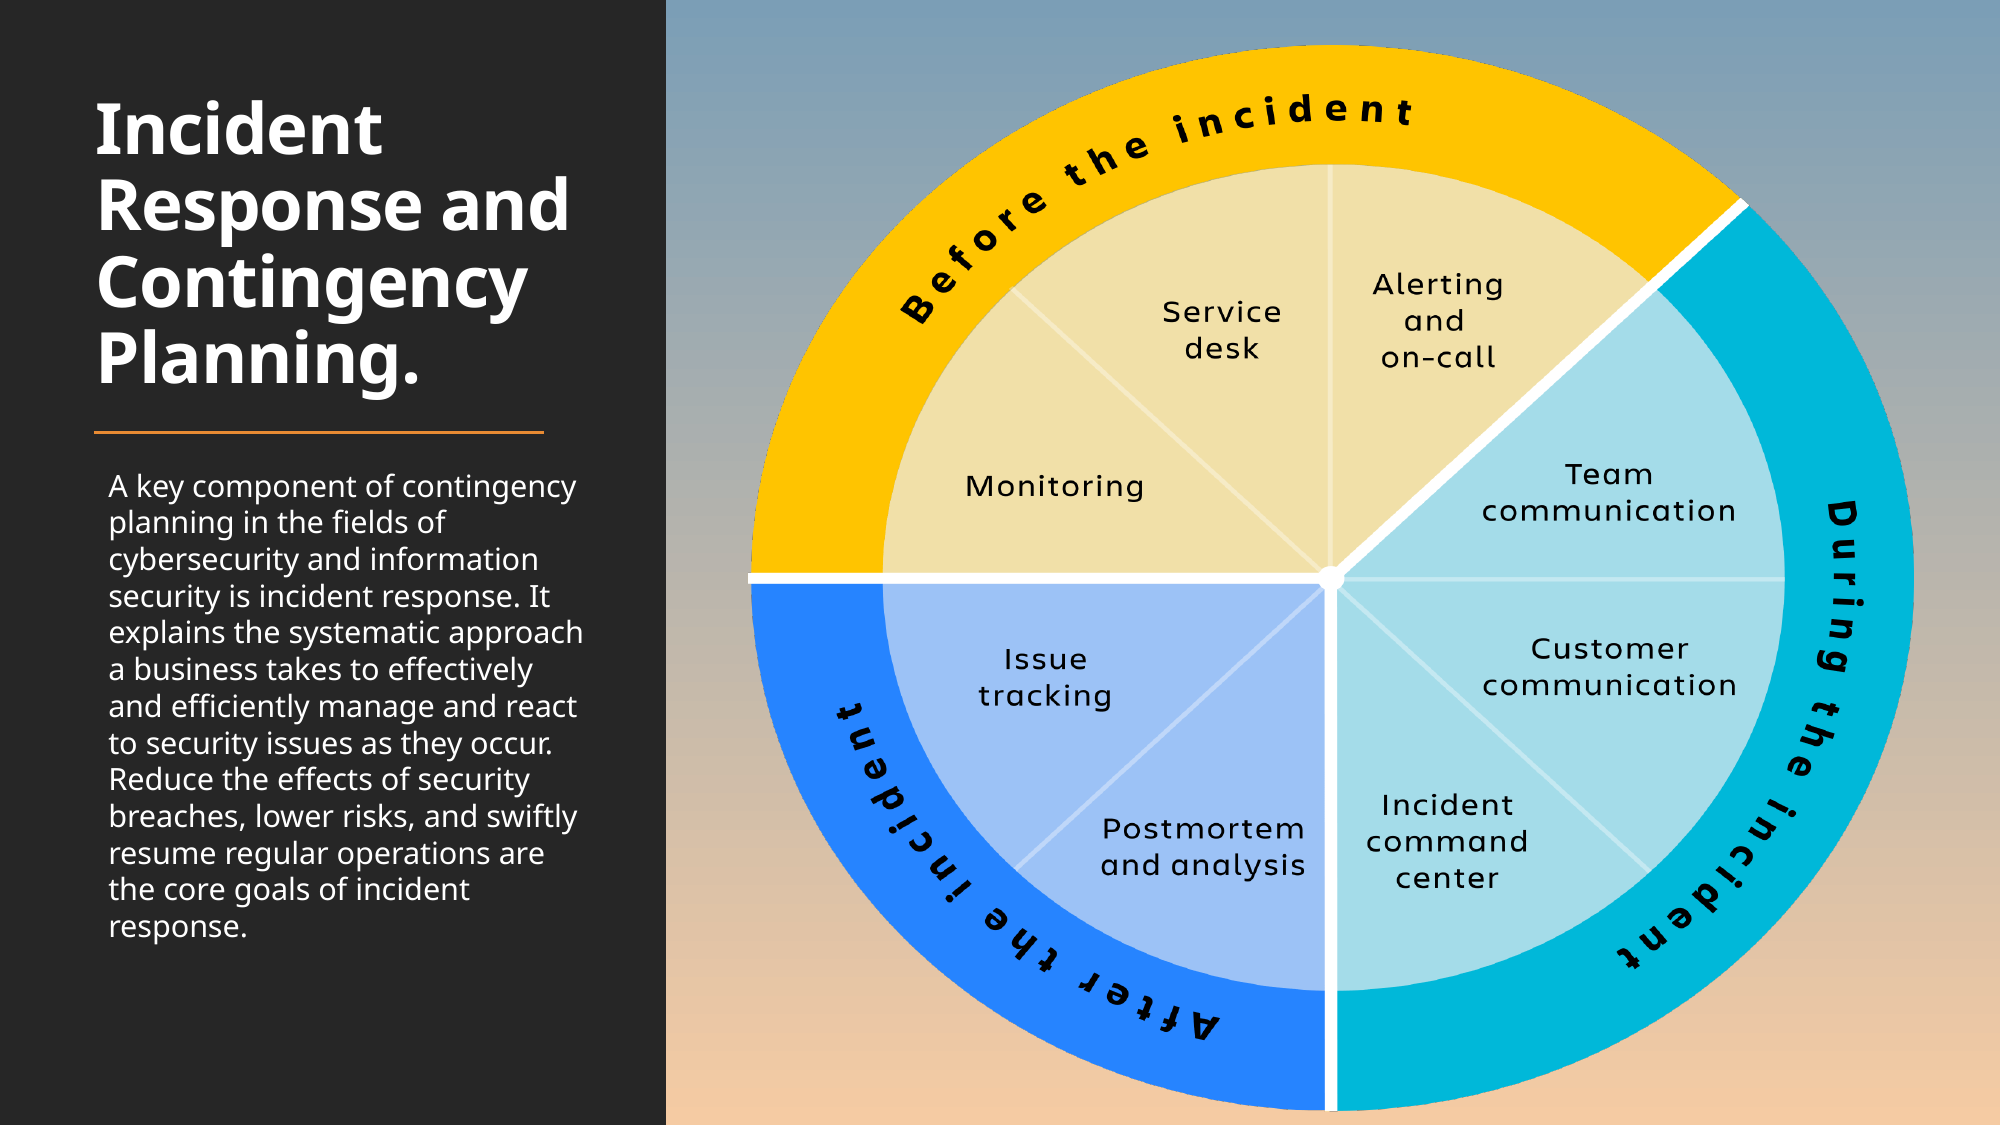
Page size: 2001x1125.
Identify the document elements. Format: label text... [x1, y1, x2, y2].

text_box [667, 0, 2000, 1125]
title Incident Response and Contingency Planning. [80, 84, 587, 407]
text_box [0, 0, 667, 1125]
list A key component of contingency planning in the fields of cybersecurity and information security is incident response. It explains the systematic approach a business takes to effectively and efficiently manage and react to security issues as they occur. Reduce the effects of security breaches, lower risks, and swiftly resume regular operations are the core goals of incident response. [93, 459, 587, 983]
picture [745, 40, 1920, 1115]
